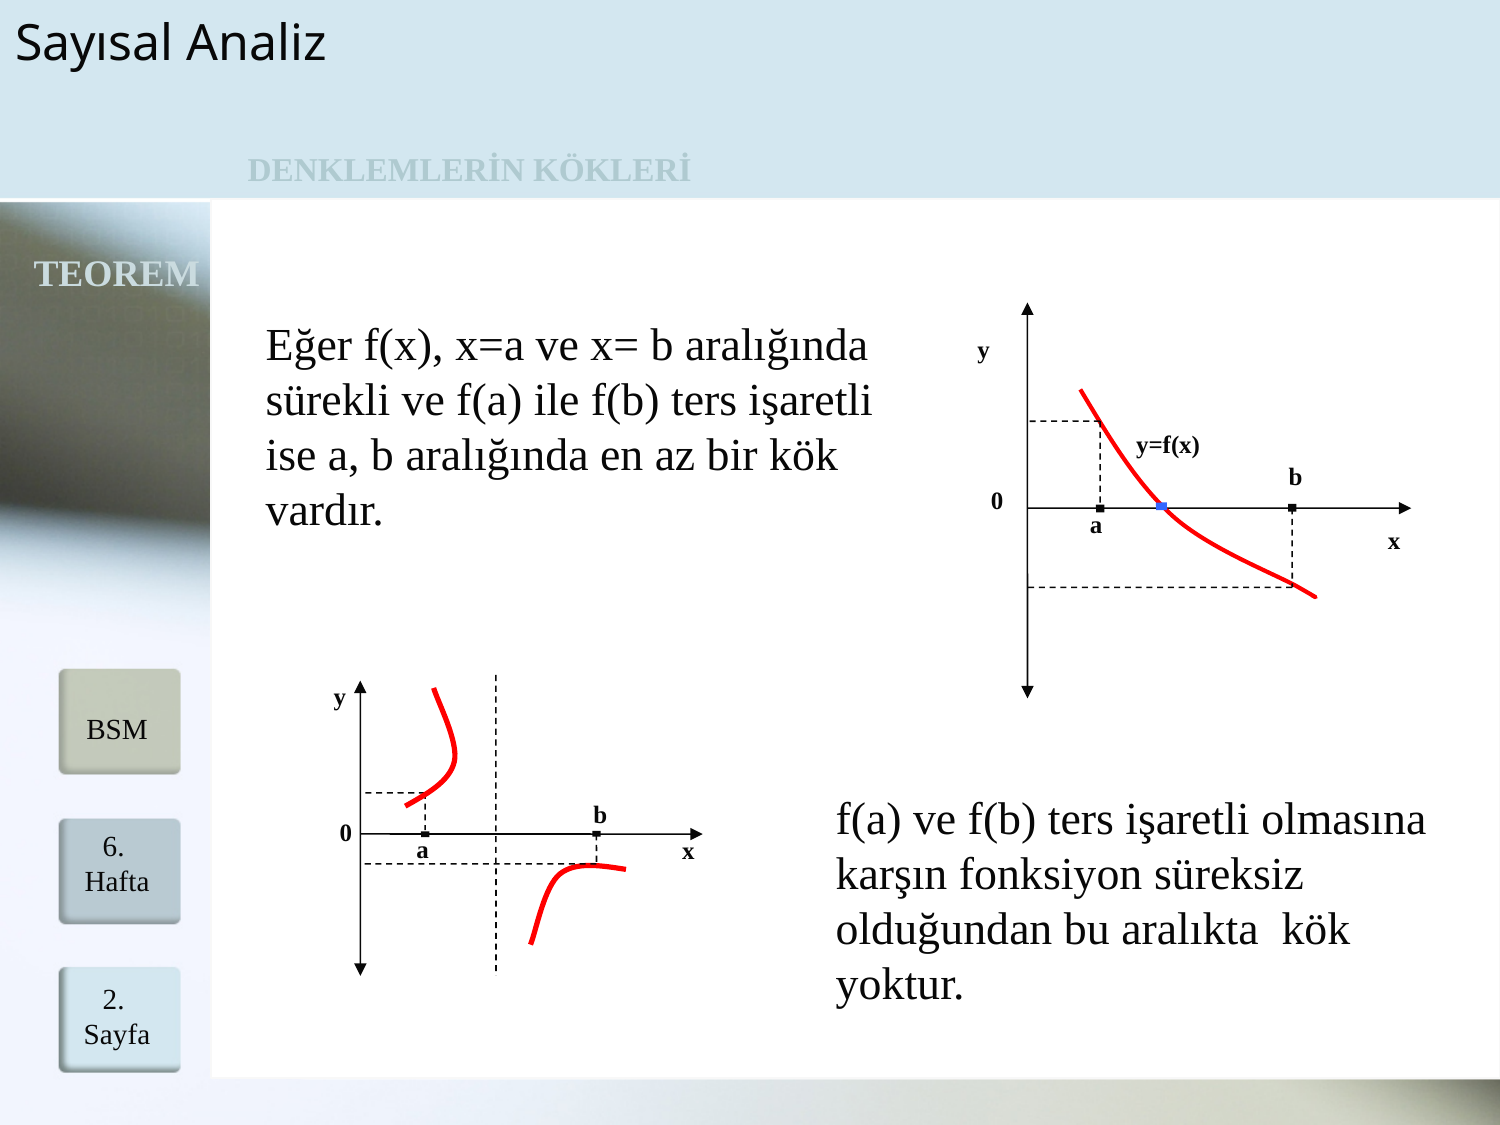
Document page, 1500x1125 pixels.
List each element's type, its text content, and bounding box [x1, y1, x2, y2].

text_box TEOREM [18, 242, 216, 302]
slide_number 3 [1074, 1030, 1426, 1103]
slide_number 2. Sayfa [58, 972, 176, 1051]
text_box Sayısal Analiz [0, 0, 1211, 81]
text_box f(a) ve f(b) ters işaretli olmasına karşın fonksiyon süreksiz olduğundan bu aralıkta kök yoktur. [820, 781, 1483, 1030]
text_box BSM [58, 703, 176, 774]
text_box Eğer f(x), x=a ve x= b aralığında sürekli ve f(a) ile f(b) ters işaretli ise a, b aralığında en az bir kök vardır. [250, 207, 928, 543]
text_box DENKLEMLERİN KÖKLERİ [176, 140, 764, 196]
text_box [330, 674, 703, 977]
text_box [974, 302, 1412, 699]
text_box [210, 199, 1500, 1079]
picture [0, 0, 1500, 1125]
text_box 6. Hafta [58, 820, 176, 926]
